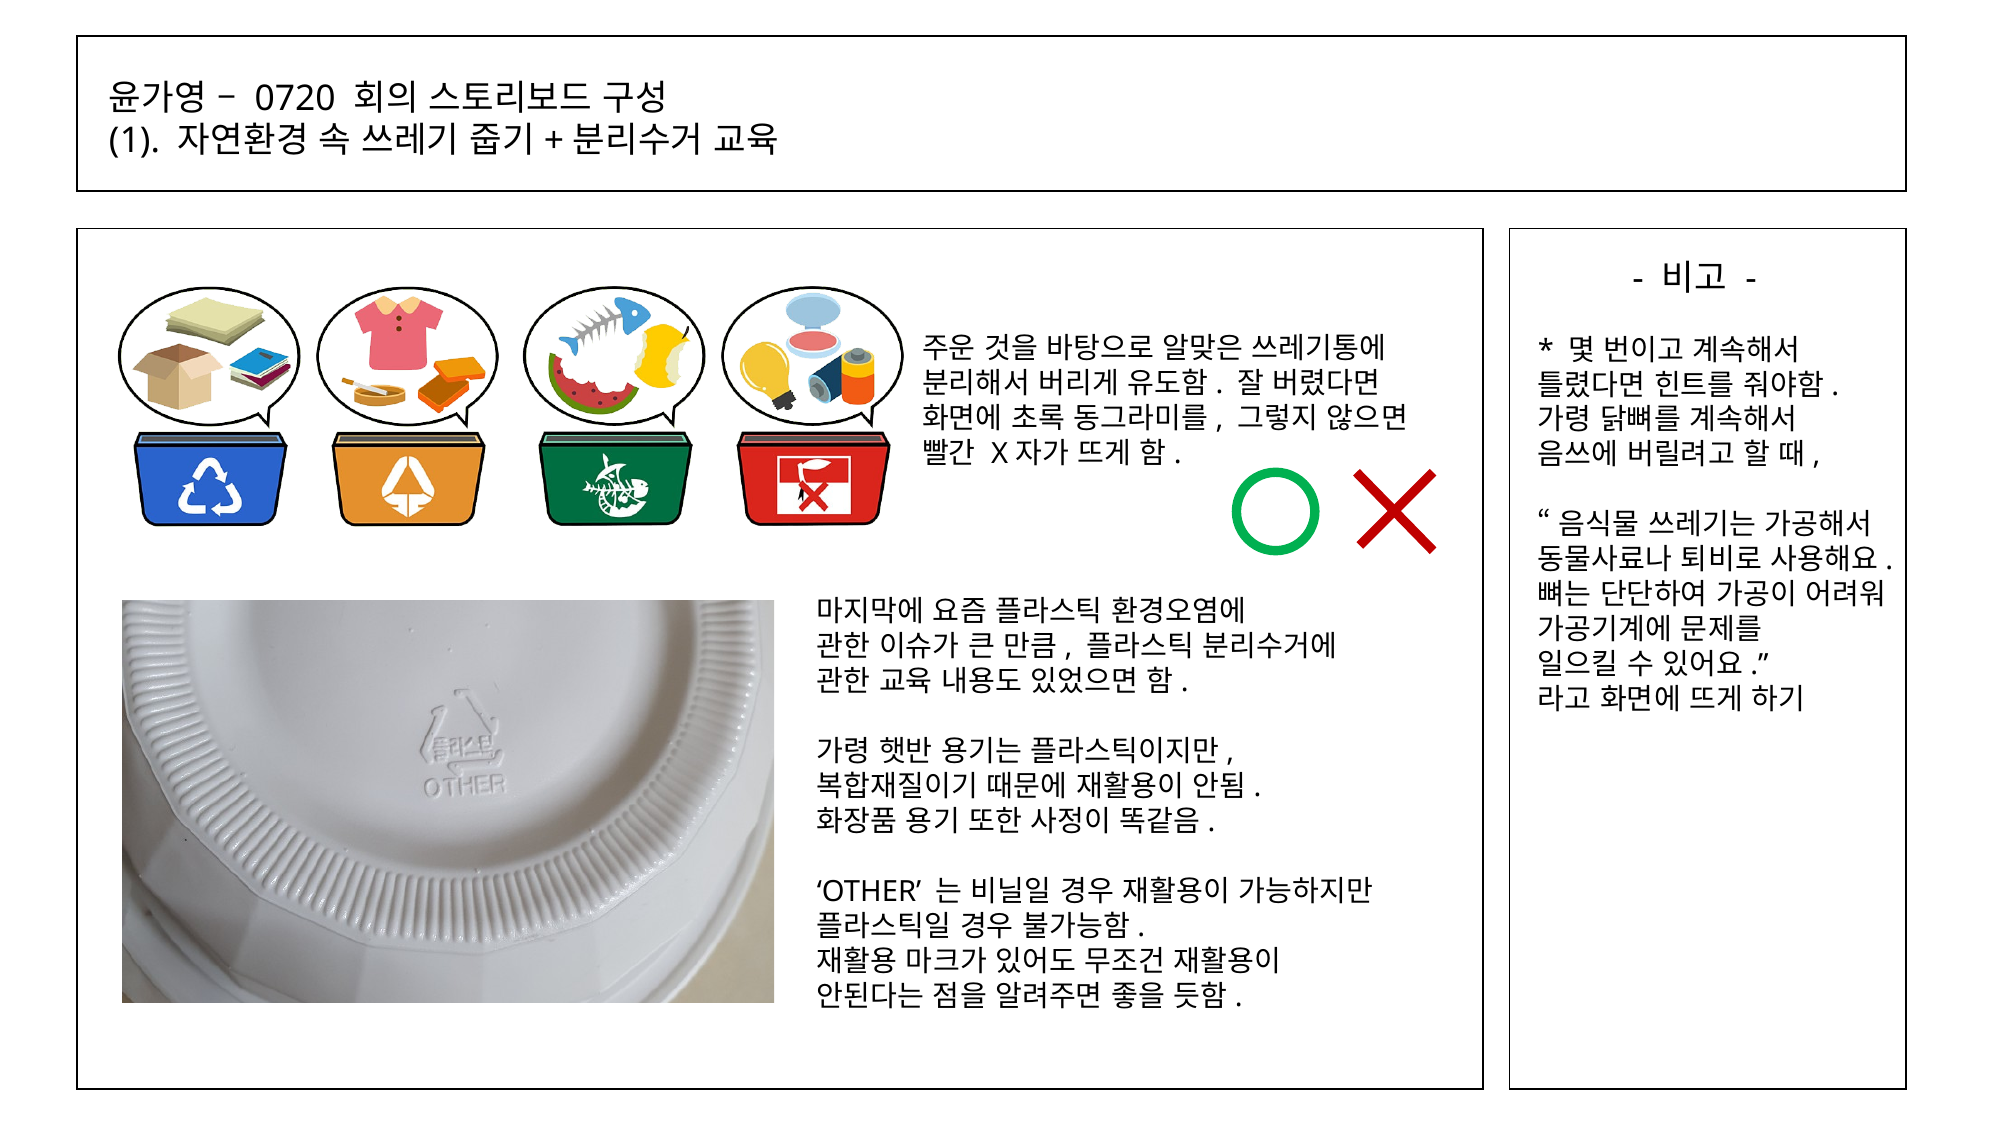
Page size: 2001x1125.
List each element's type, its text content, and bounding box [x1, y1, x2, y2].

picture [122, 600, 775, 1003]
picture [106, 259, 931, 552]
text_box [76, 227, 1484, 1090]
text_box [1356, 472, 1434, 551]
text_box [1235, 471, 1316, 552]
text_box [76, 35, 1907, 192]
text_box 마지막에 요즘 플라스틱 환경오염에 관한 이슈가 큰 만큼, 플라스틱 분리수거에 관한 교육 내용도 있었으면 함. 가령 햇반 용기는 플라스틱이지만, 복합재질이기 때문에 재활용이 안됨. 화장품 용기 또한 사정이 똑같음. ‘OTHER’ 는 비닐일 경우 재활용이 가능하지만 플라스틱일 경우 불가능함. 재활용 마크가 있어도 무조건 재활용이 안된다는 점을 알려주면 좋을 듯함. [802, 585, 1389, 1020]
text_box - 비고 - [1617, 247, 1772, 305]
text_box * 몇 번이고 계속해서 틀렸다면 힌트를 줘야함. 가령 닭뼈를 계속해서 음쓰에 버릴려고 할 때, “음식물 쓰레기는 가공해서 동물사료나 퇴비로 사용해요. 뼈는 단단하여 가공이 어려워 가공기계에 문제를 일으킬 수 있어요.” 라고 화면에 뜨게 하기 [1523, 323, 1909, 723]
text_box 주운 것을 바탕으로 알맞은 쓰레기통에 분리해서 버리게 유도함. 잘 버렸다면 화면에 초록 동그라미를, 그렇지 않으면 빨간 X자가 뜨게 함. [931, 322, 1423, 477]
text_box [1509, 227, 1907, 1090]
text_box 윤가영 – 0720 회의 스토리보드 구성 (1). 자연환경 속 쓰레기 줍기+분리수거 교육 [94, 46, 805, 168]
